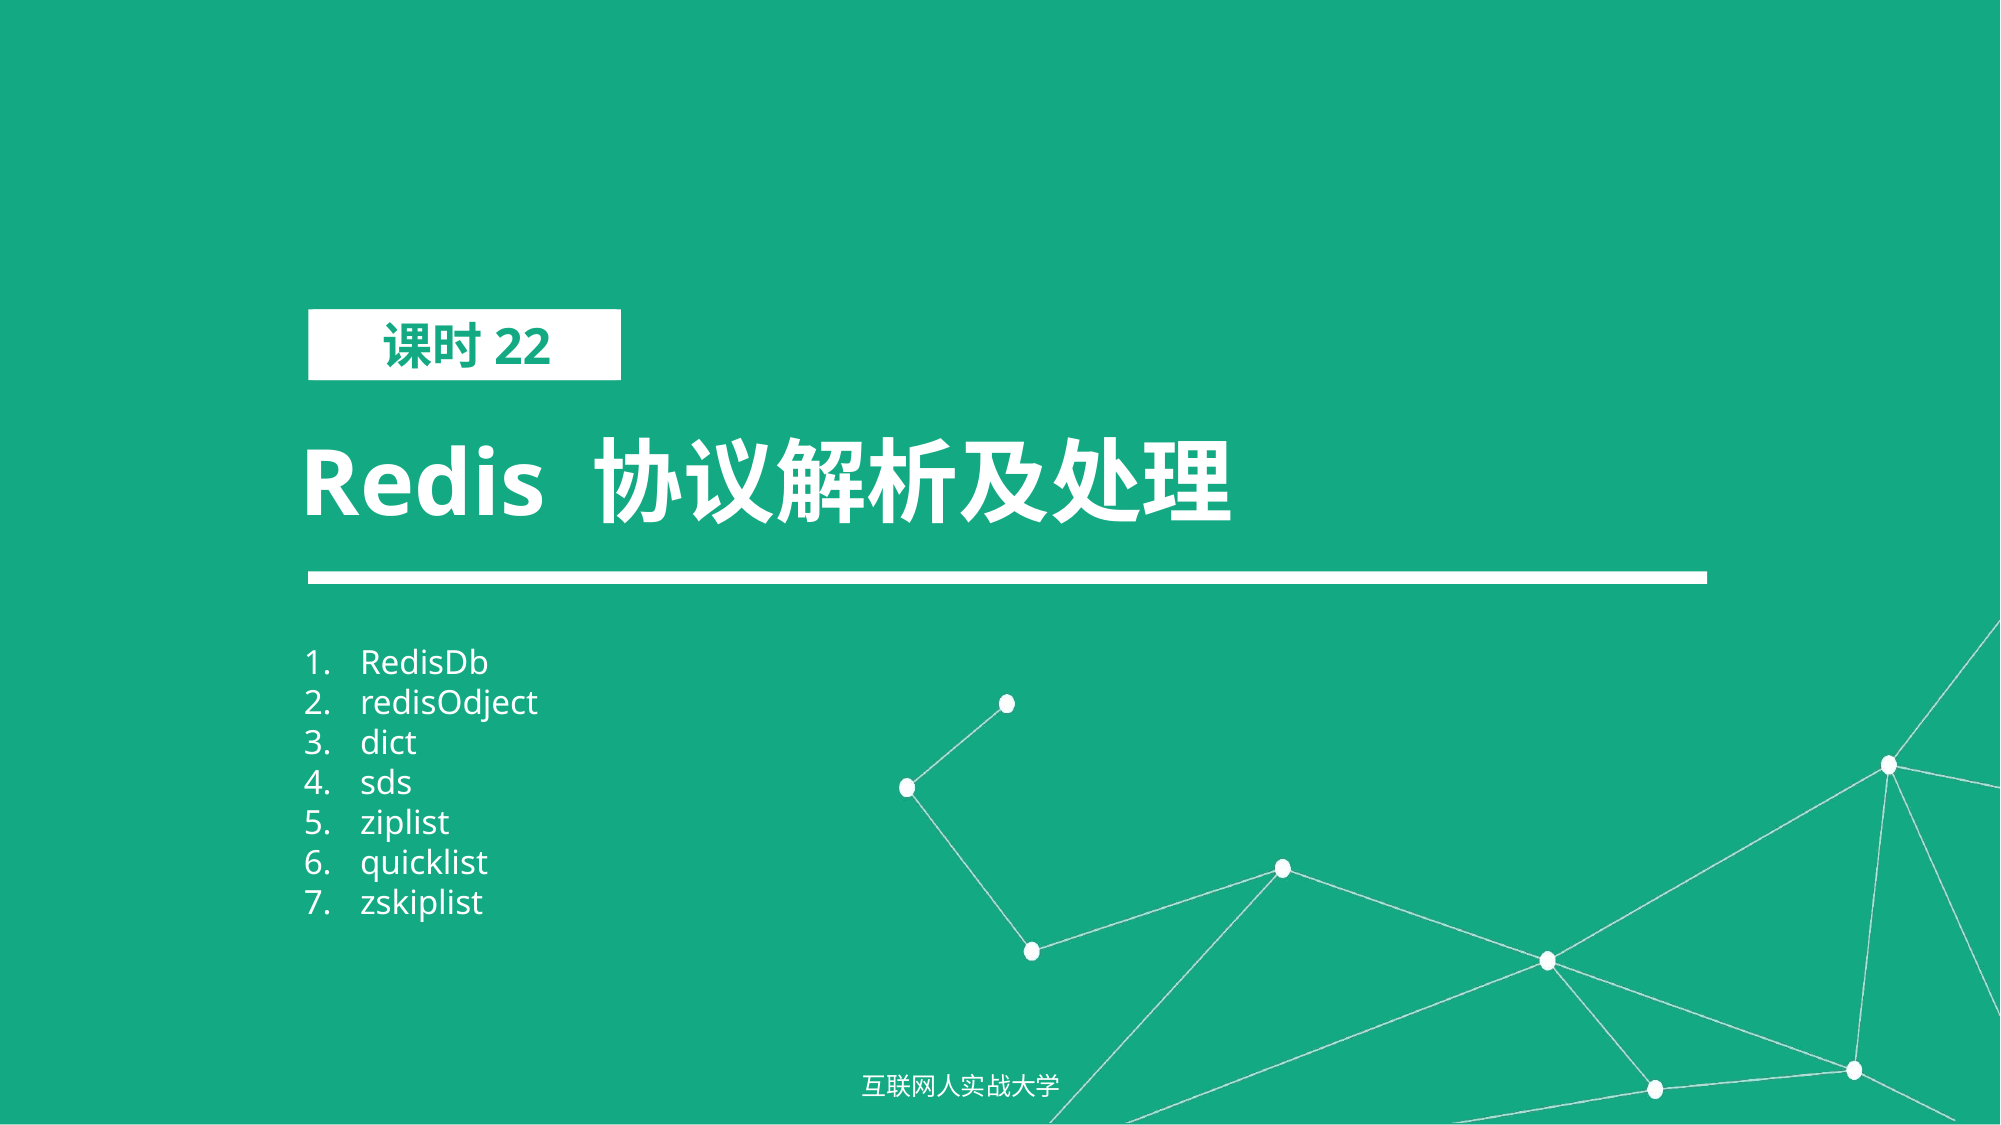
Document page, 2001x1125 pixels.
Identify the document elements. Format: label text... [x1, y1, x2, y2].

picture [275, 602, 2000, 1123]
text_box [308, 571, 1708, 584]
text_box [0, 0, 2000, 1125]
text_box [312, 306, 622, 383]
text_box [296, 416, 1791, 553]
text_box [308, 306, 312, 383]
text_box Redis 协议解析及处理 [292, 416, 296, 542]
